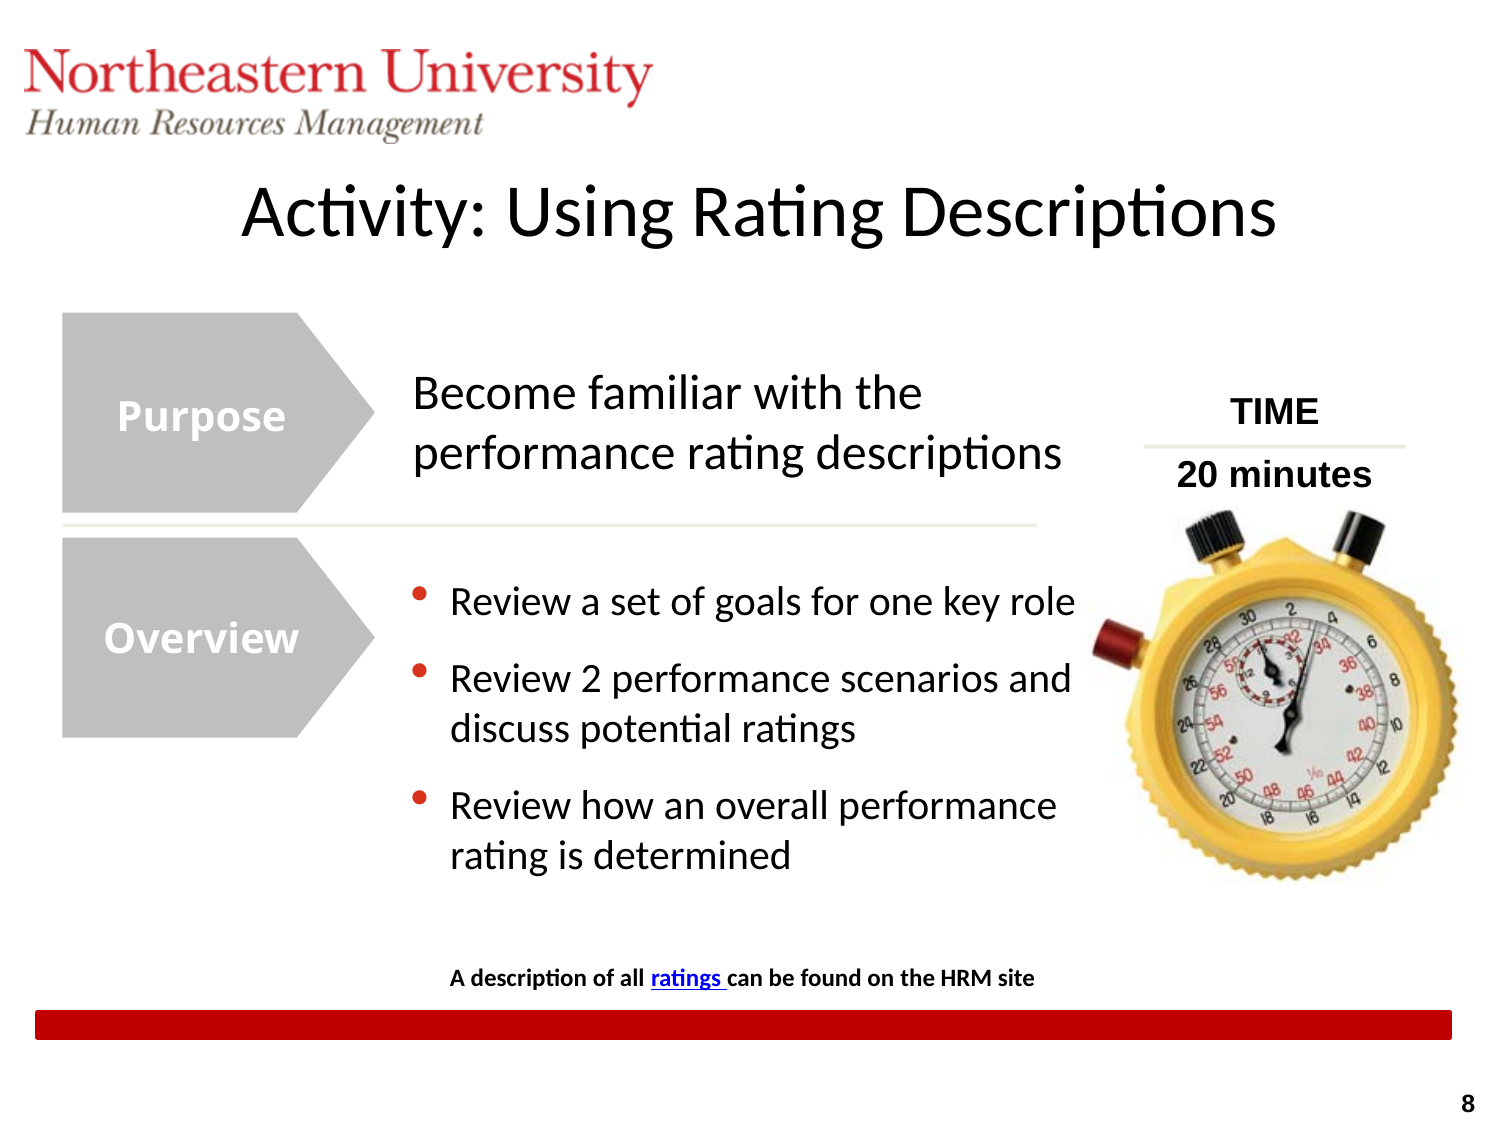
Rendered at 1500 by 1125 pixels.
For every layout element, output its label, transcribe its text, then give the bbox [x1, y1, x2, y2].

text_box [62, 312, 327, 513]
text_box A description of all ratings can be found on the HRM site [160, 954, 1325, 1000]
picture [1087, 506, 1463, 884]
text_box Purpose [101, 382, 299, 447]
picture [24, 49, 653, 144]
text_box 20 minutes [1143, 447, 1406, 503]
text_box 20 minutes [1143, 442, 1406, 446]
text_box Become familiar with the performance rating descriptions [299, 351, 1110, 487]
text_box [62, 537, 337, 738]
title Activity: Using Rating Descriptions [84, 112, 1436, 301]
text_box 8 [1177, 1074, 1491, 1125]
text_box Review a set of goals for one key role Review 2 performance scenarios and discuss potential ratings Review how an overall performance rating is determined [337, 566, 1082, 886]
text_box Overview [88, 604, 315, 670]
text_box TIME [1143, 379, 1406, 440]
